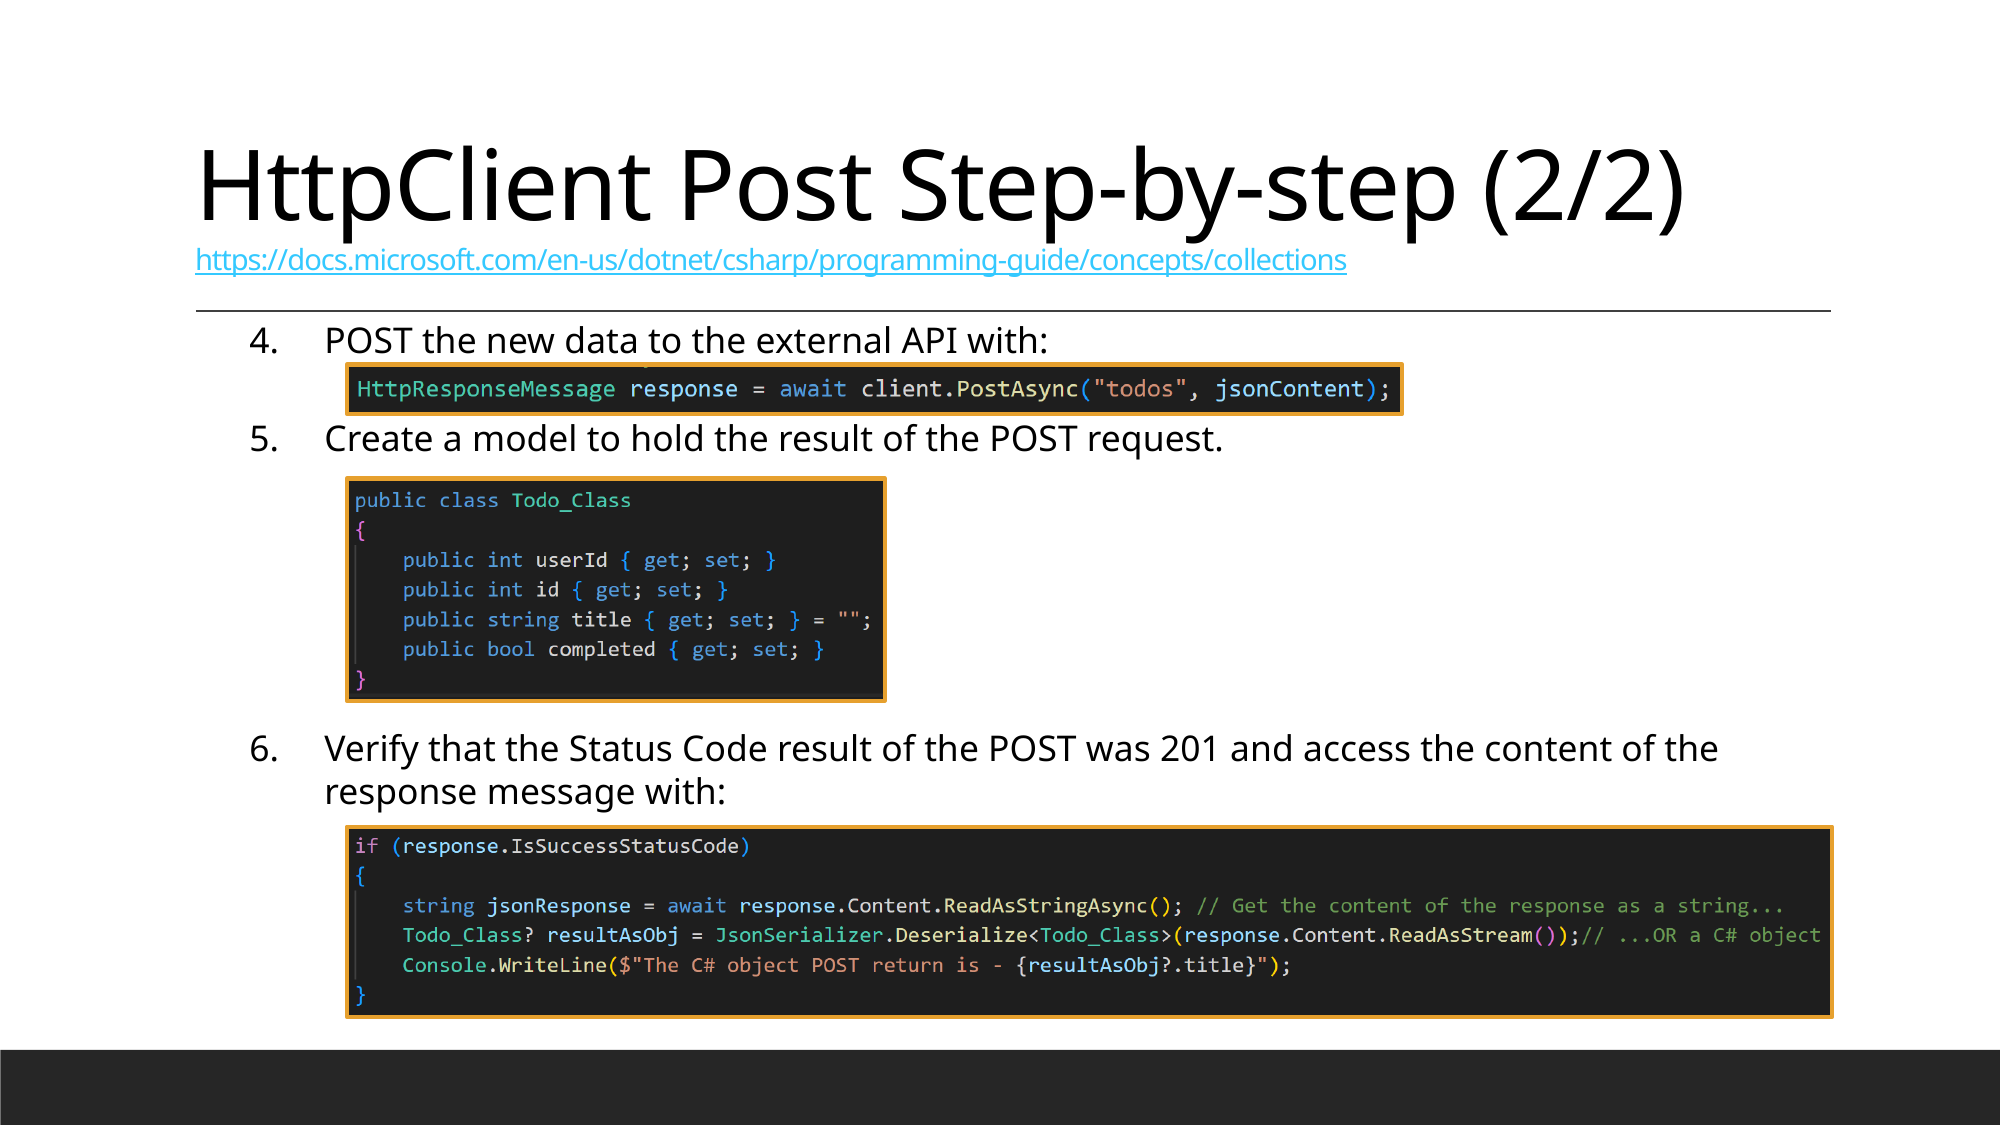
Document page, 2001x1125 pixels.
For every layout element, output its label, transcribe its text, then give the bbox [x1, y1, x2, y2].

picture [348, 479, 884, 700]
picture [348, 828, 1831, 1016]
picture [348, 366, 1401, 413]
title HttpClient Post Step-by-step (2/2) https://docs.microsoft.com/en-us/dotnet/csharp/programming-guide/concepts/collections [180, 47, 1830, 285]
list POST the new data to the external API with: Create a model to hold the result of the POST request. Verify that the Status Code result of the POST was 201 and access the content of the response message with: [201, 310, 1830, 1050]
